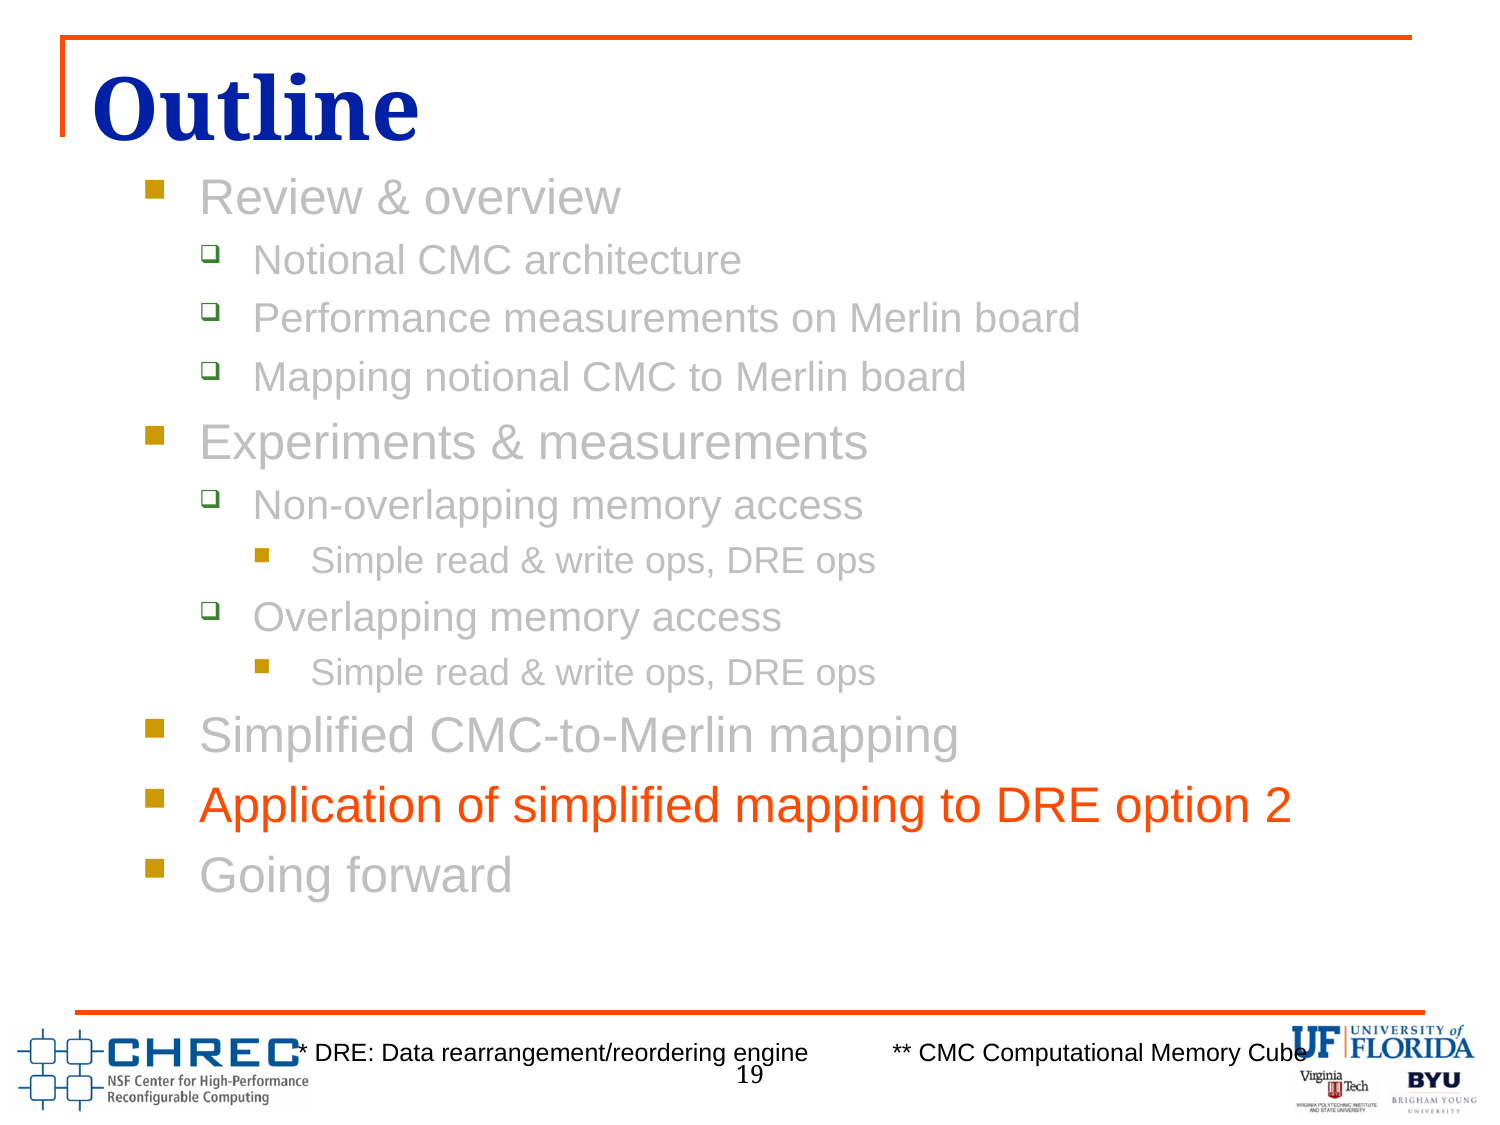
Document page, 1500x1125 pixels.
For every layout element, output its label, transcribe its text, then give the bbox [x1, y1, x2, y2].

picture [1287, 1021, 1485, 1117]
slide_number 19 [599, 1024, 901, 1101]
list Review & overview Notional CMC architecture Performance measurements on Merlin board Mapping notional CMC to Merlin board Experiments & measurements Non-overlapping memory access Simple read & write ops, DRE ops Overlapping memory access Simple read & write ops, DRE ops Simplified CMC-to-Merlin mapping Application of simplified mapping to DRE option 2 Going forward [127, 156, 1337, 1026]
picture [12, 1026, 313, 1112]
text_box * DRE: Data rearrangement/reordering engine ** CMC Computational Memory Cube [283, 1029, 733, 1100]
title Outline [74, 45, 1426, 201]
